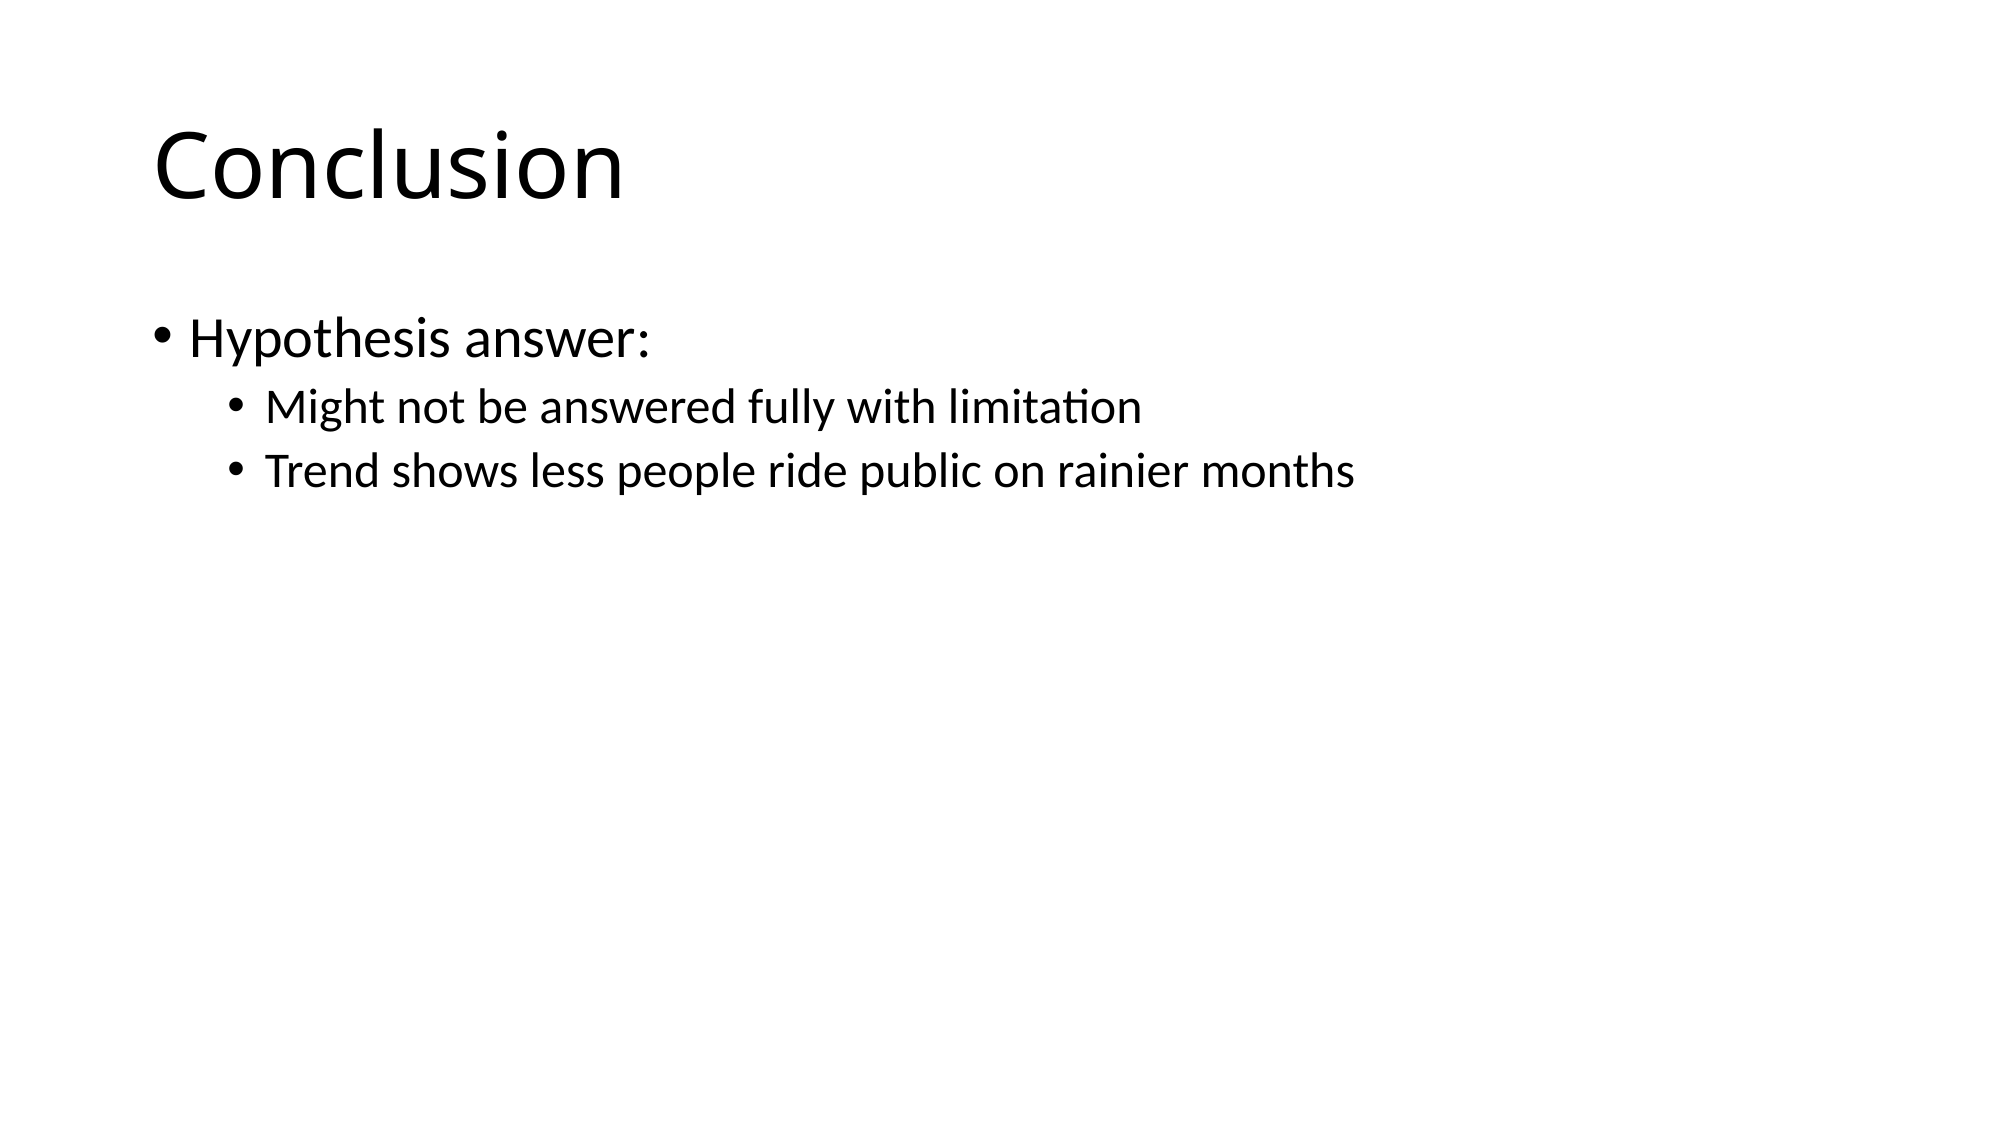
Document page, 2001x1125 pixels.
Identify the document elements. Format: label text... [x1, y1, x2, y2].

list Hypothesis answer: Might not be answered fully with limitation Trend shows less people ride public on rainier months [137, 299, 1863, 1014]
title Conclusion [137, 59, 1863, 278]
